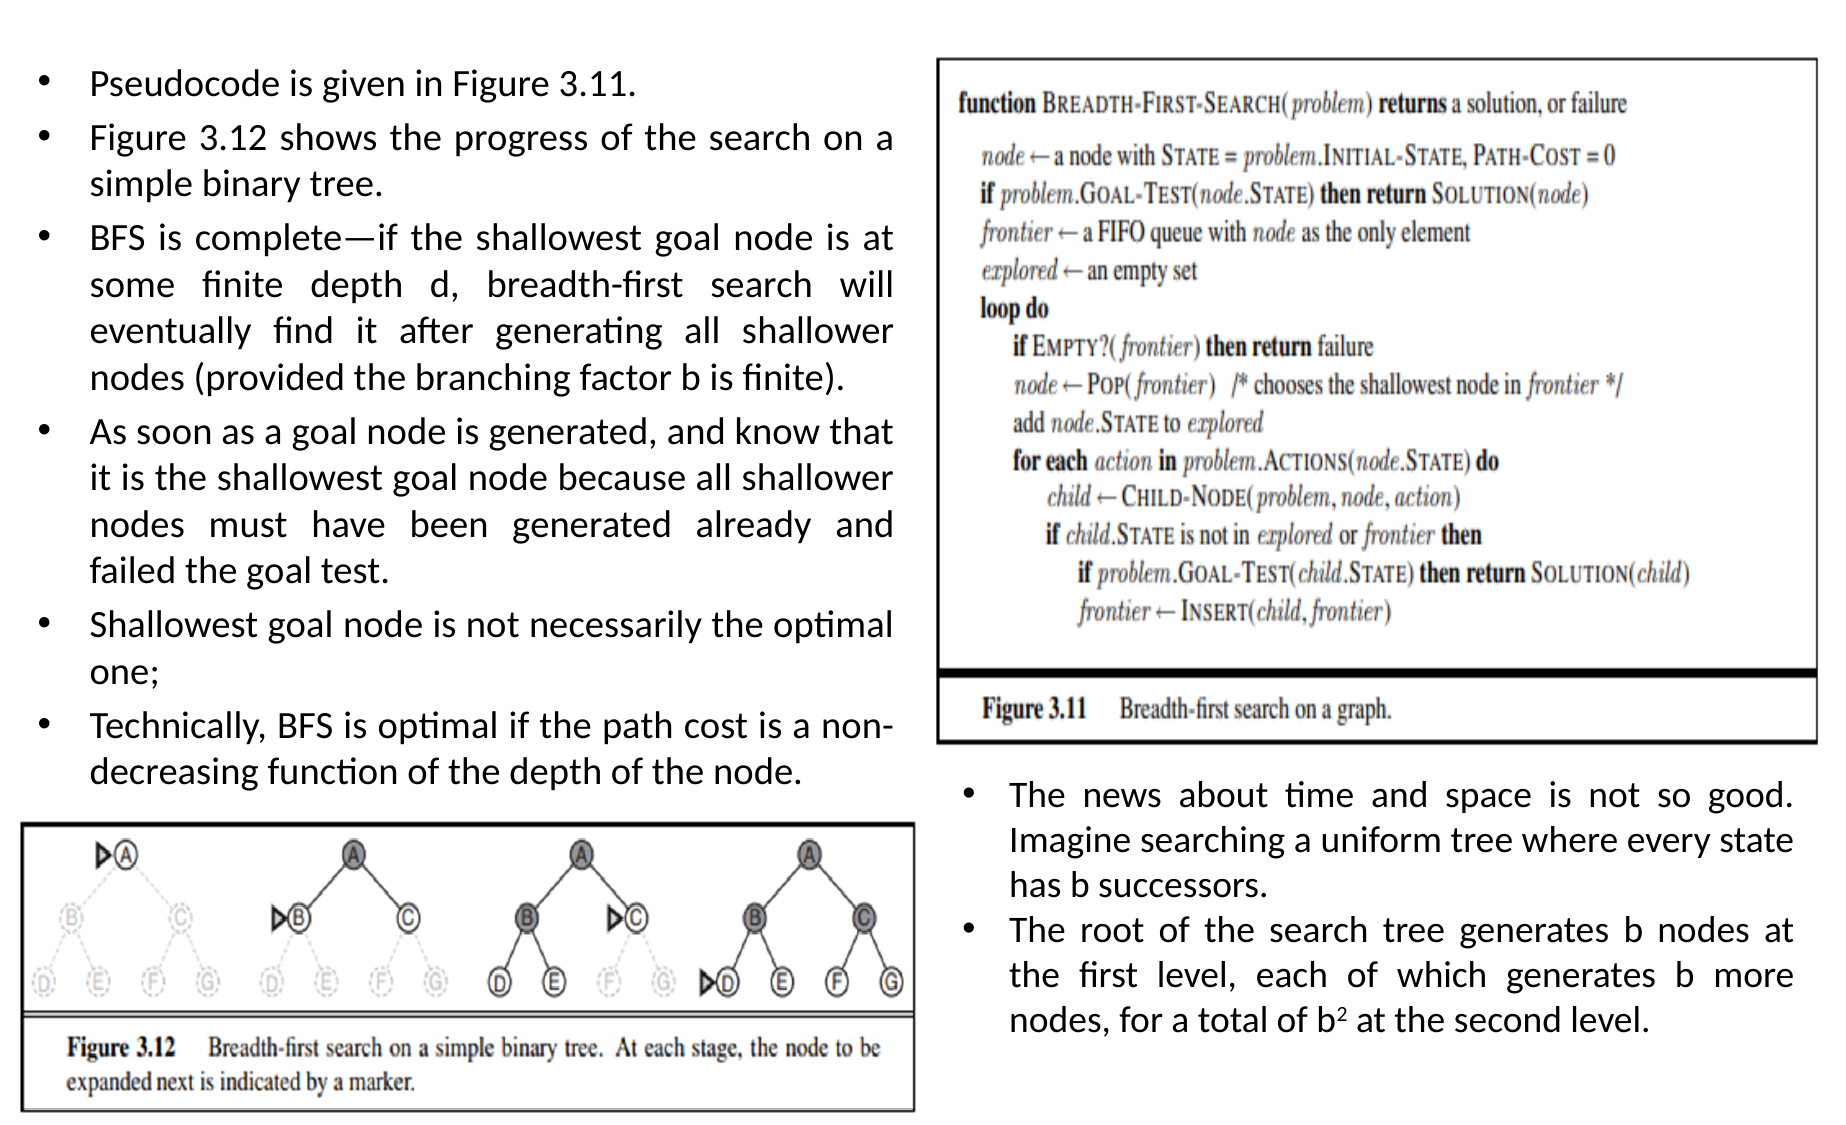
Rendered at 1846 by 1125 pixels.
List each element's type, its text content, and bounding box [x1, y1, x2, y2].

text_box The news about time and space is not so good. Imagine searching a uniform tree where every state has b successors. The root of the search tree generates b nodes at the first level, each of which generates b more nodes, for a total of b2 at the second level. [947, 762, 1810, 1048]
picture [934, 49, 1823, 751]
list Pseudocode is given in Figure 3.11. Figure 3.12 shows the progress of the search on a simple binary tree. BFS is complete—if the shallowest goal node is at some finite depth d, breadth-first search will eventually find it after generating all shallower nodes (provided the branching factor b is finite). As soon as a goal node is generated, and know that it is the shallowest goal node because all shallower nodes must have been generated already and failed the goal test. Shallowest goal node is not necessarily the optimal one; Technically, BFS is optimal if the path cost is a non-decreasing function of the depth of the node. [22, 50, 910, 810]
picture [15, 812, 923, 1123]
